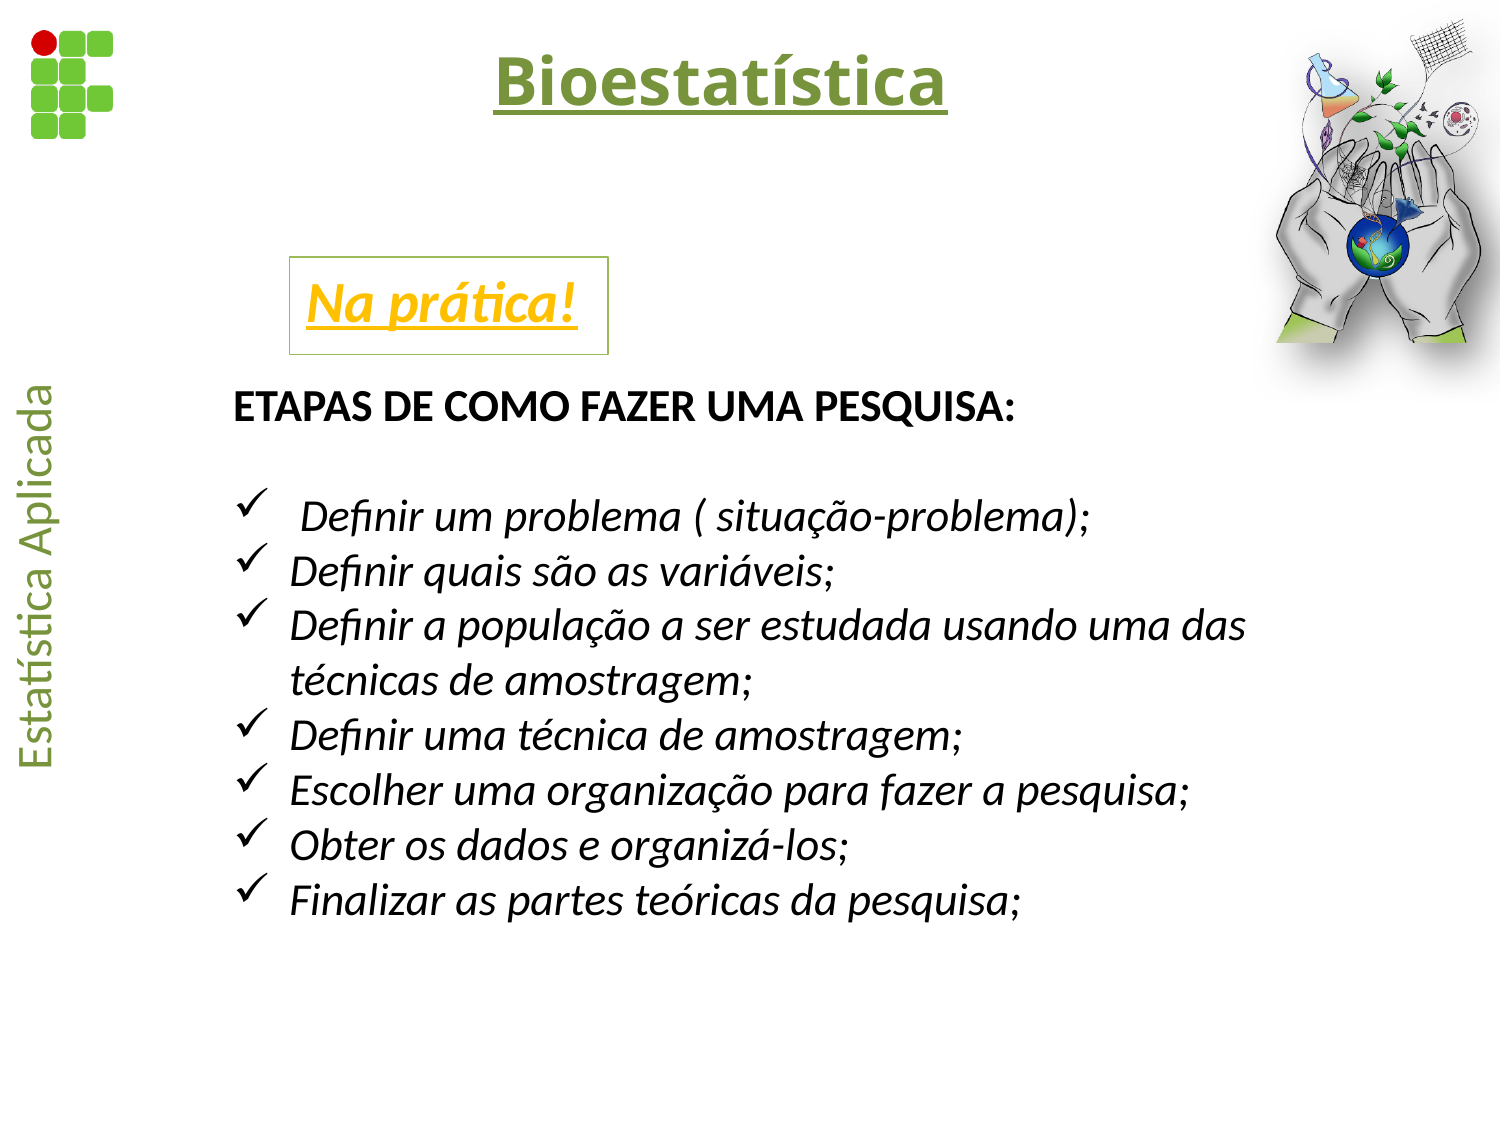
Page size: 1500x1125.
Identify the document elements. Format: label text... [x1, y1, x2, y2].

picture [31, 30, 113, 139]
title Bioestatística [478, 24, 1247, 213]
picture [1261, 0, 1500, 344]
text_box Estatística Aplicada [0, 356, 69, 785]
text_box [289, 257, 609, 355]
text_box ETAPAS DE COMO FAZER UMA PESQUISA: Definir um problema ( situação-problema); Definir quais são as variáveis; Definir a população a ser estudada usando uma das técnicas de amostragem; Definir uma técnica de amostragem; Escolher uma organização para fazer a pesquisa; Obter os dados e organizá-los; Finalizar as partes teóricas da pesquisa; [218, 367, 1406, 933]
